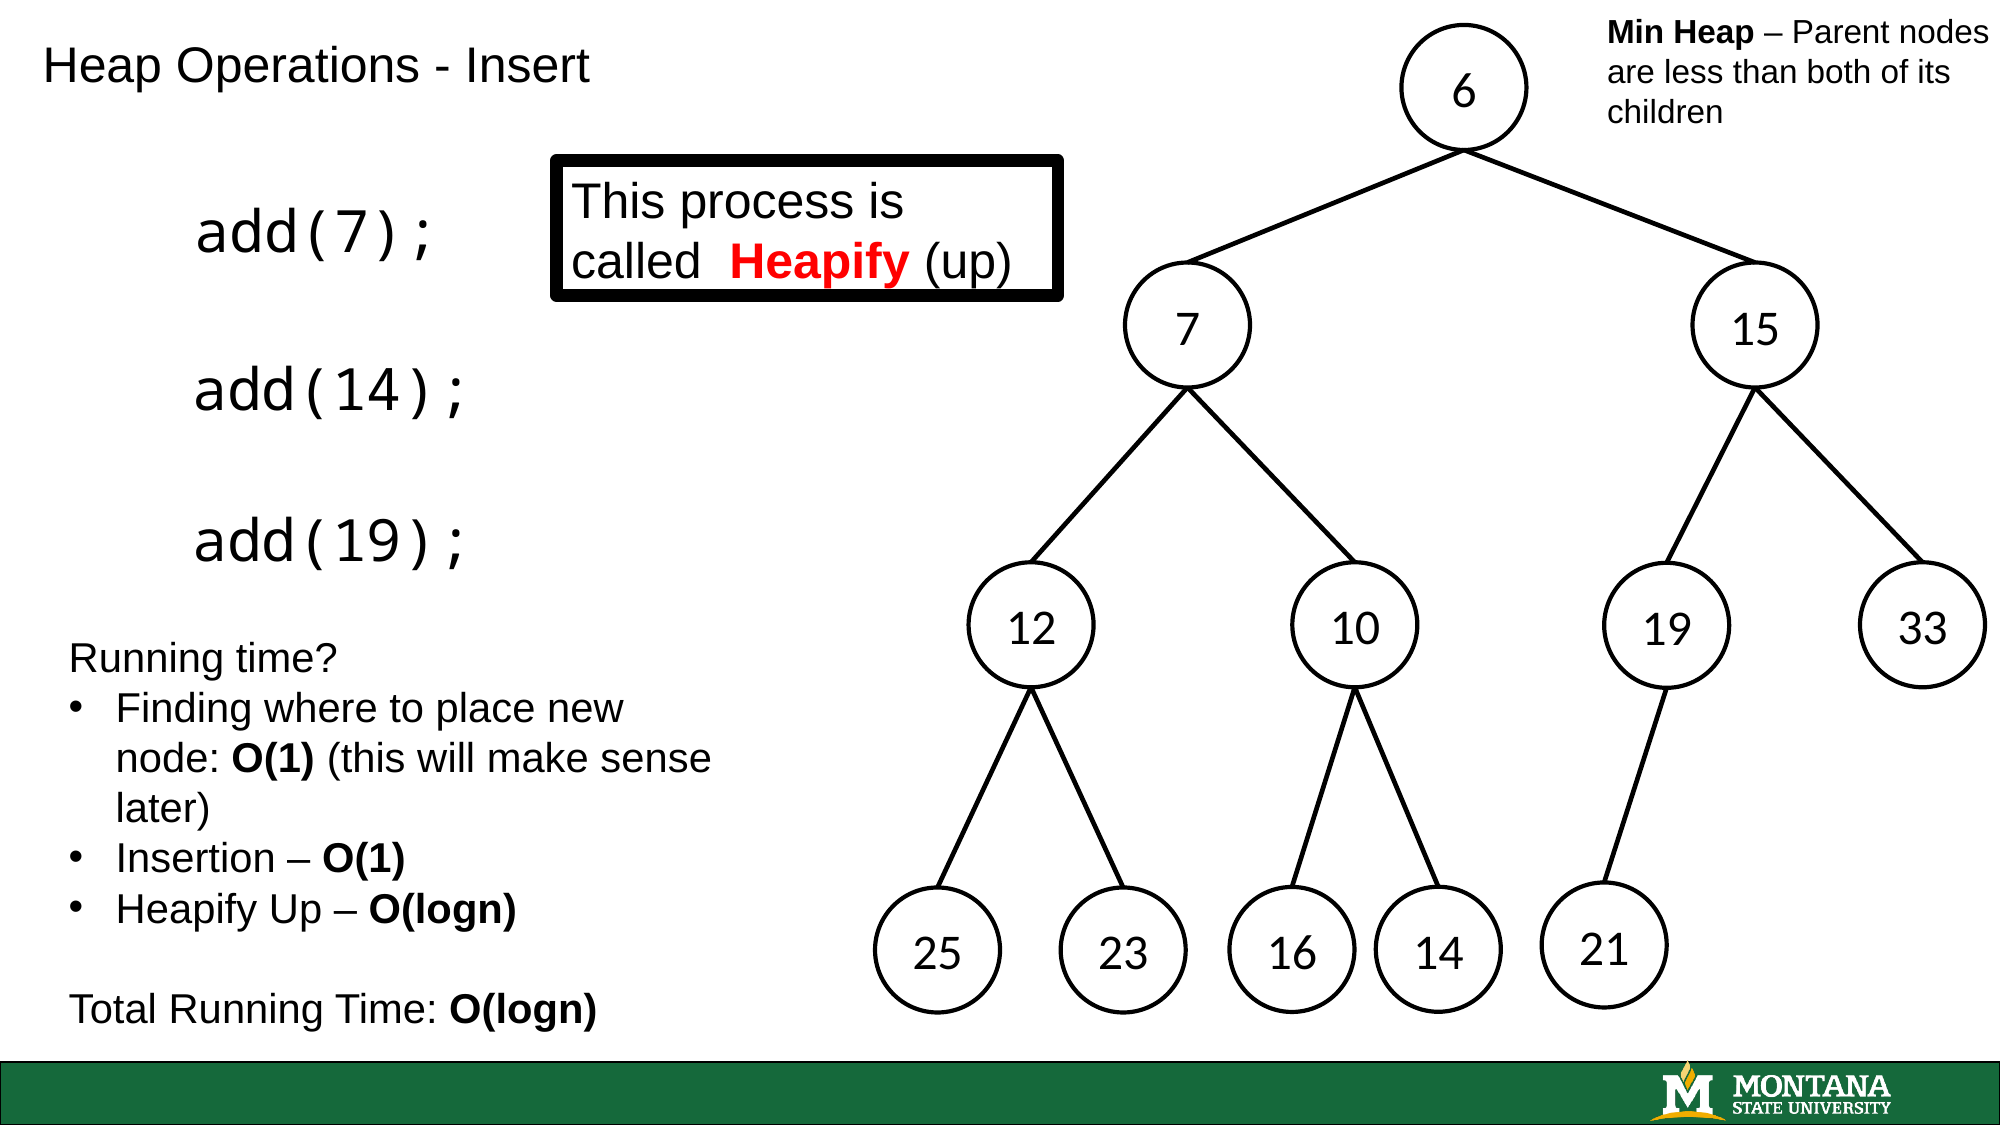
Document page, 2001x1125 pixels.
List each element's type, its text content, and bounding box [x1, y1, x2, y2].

text_box 14 [1373, 884, 1503, 1014]
text_box add(14); [177, 344, 487, 430]
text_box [1666, 387, 1752, 563]
text_box 33 [1857, 560, 1988, 690]
text_box 7 [1122, 260, 1253, 385]
text_box 6 [1399, 22, 1529, 148]
text_box 23 [1058, 885, 1188, 1015]
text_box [1291, 687, 1352, 888]
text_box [1754, 387, 1923, 563]
text_box 10 [1290, 560, 1420, 685]
text_box Min Heap – Parent nodes are less than both of its children [1592, 2, 2000, 138]
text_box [1030, 686, 1124, 888]
text_box 21 [1539, 880, 1669, 1010]
text_box add(19); [177, 495, 487, 581]
text_box Running time? Finding where to place new node: O(1) (this will make sense later) Insertion – O(1) Heapify Up – O(logn) Total Running Time: O(logn) [53, 623, 729, 1039]
text_box 25 [872, 885, 1003, 1015]
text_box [1603, 687, 1667, 883]
text_box Heap Operations - Insert [27, 24, 606, 100]
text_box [1354, 686, 1439, 887]
text_box 16 [1227, 885, 1357, 1015]
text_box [937, 686, 1029, 888]
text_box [1187, 149, 1462, 263]
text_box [1463, 149, 1756, 263]
text_box This process is called Heapify (up) [556, 160, 1058, 296]
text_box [1892, 1060, 2000, 1125]
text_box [1030, 387, 1185, 563]
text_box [1187, 387, 1355, 563]
text_box 15 [1690, 260, 1820, 385]
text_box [0, 1060, 1647, 1125]
text_box 12 [966, 560, 1096, 685]
text_box add(7); [179, 187, 454, 272]
text_box 19 [1602, 560, 1732, 690]
picture [1649, 1060, 1892, 1122]
